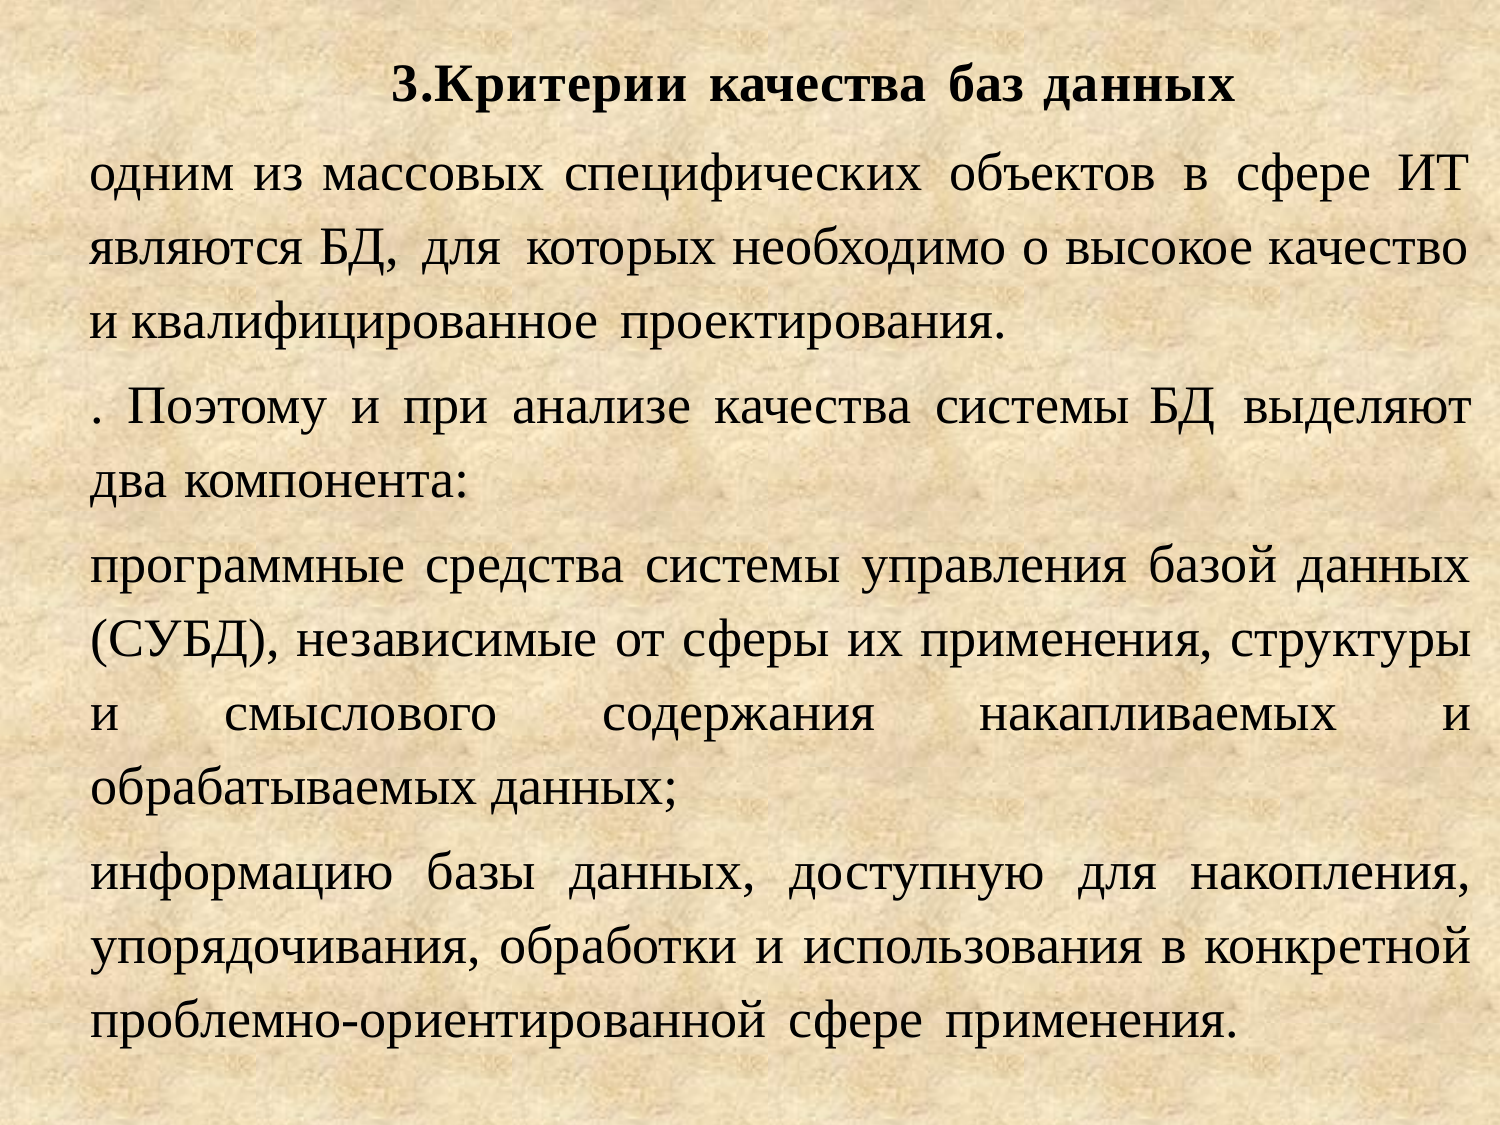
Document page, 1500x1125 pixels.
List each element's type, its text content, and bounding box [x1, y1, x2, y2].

list 3.Критерии качества баз данных одним из массовых специфических объектов в сфере ИТ являются БД, для которых необходимо о высокое качество и квалифицированное проектирования. . Поэтому и при анализе качества системы БД выделяют два компонента: программные средства системы управления базой данных (СУБД), независимые от сферы их применения, структуры и смыслового содержания накапливаемых и обрабатываемых данных; информацию базы данных, доступную для накопления, упорядочивания, обработки и использования в конкретной проблемно-ориентированной сфере применения. [52, 30, 1500, 1095]
picture [0, 0, 1500, 1125]
